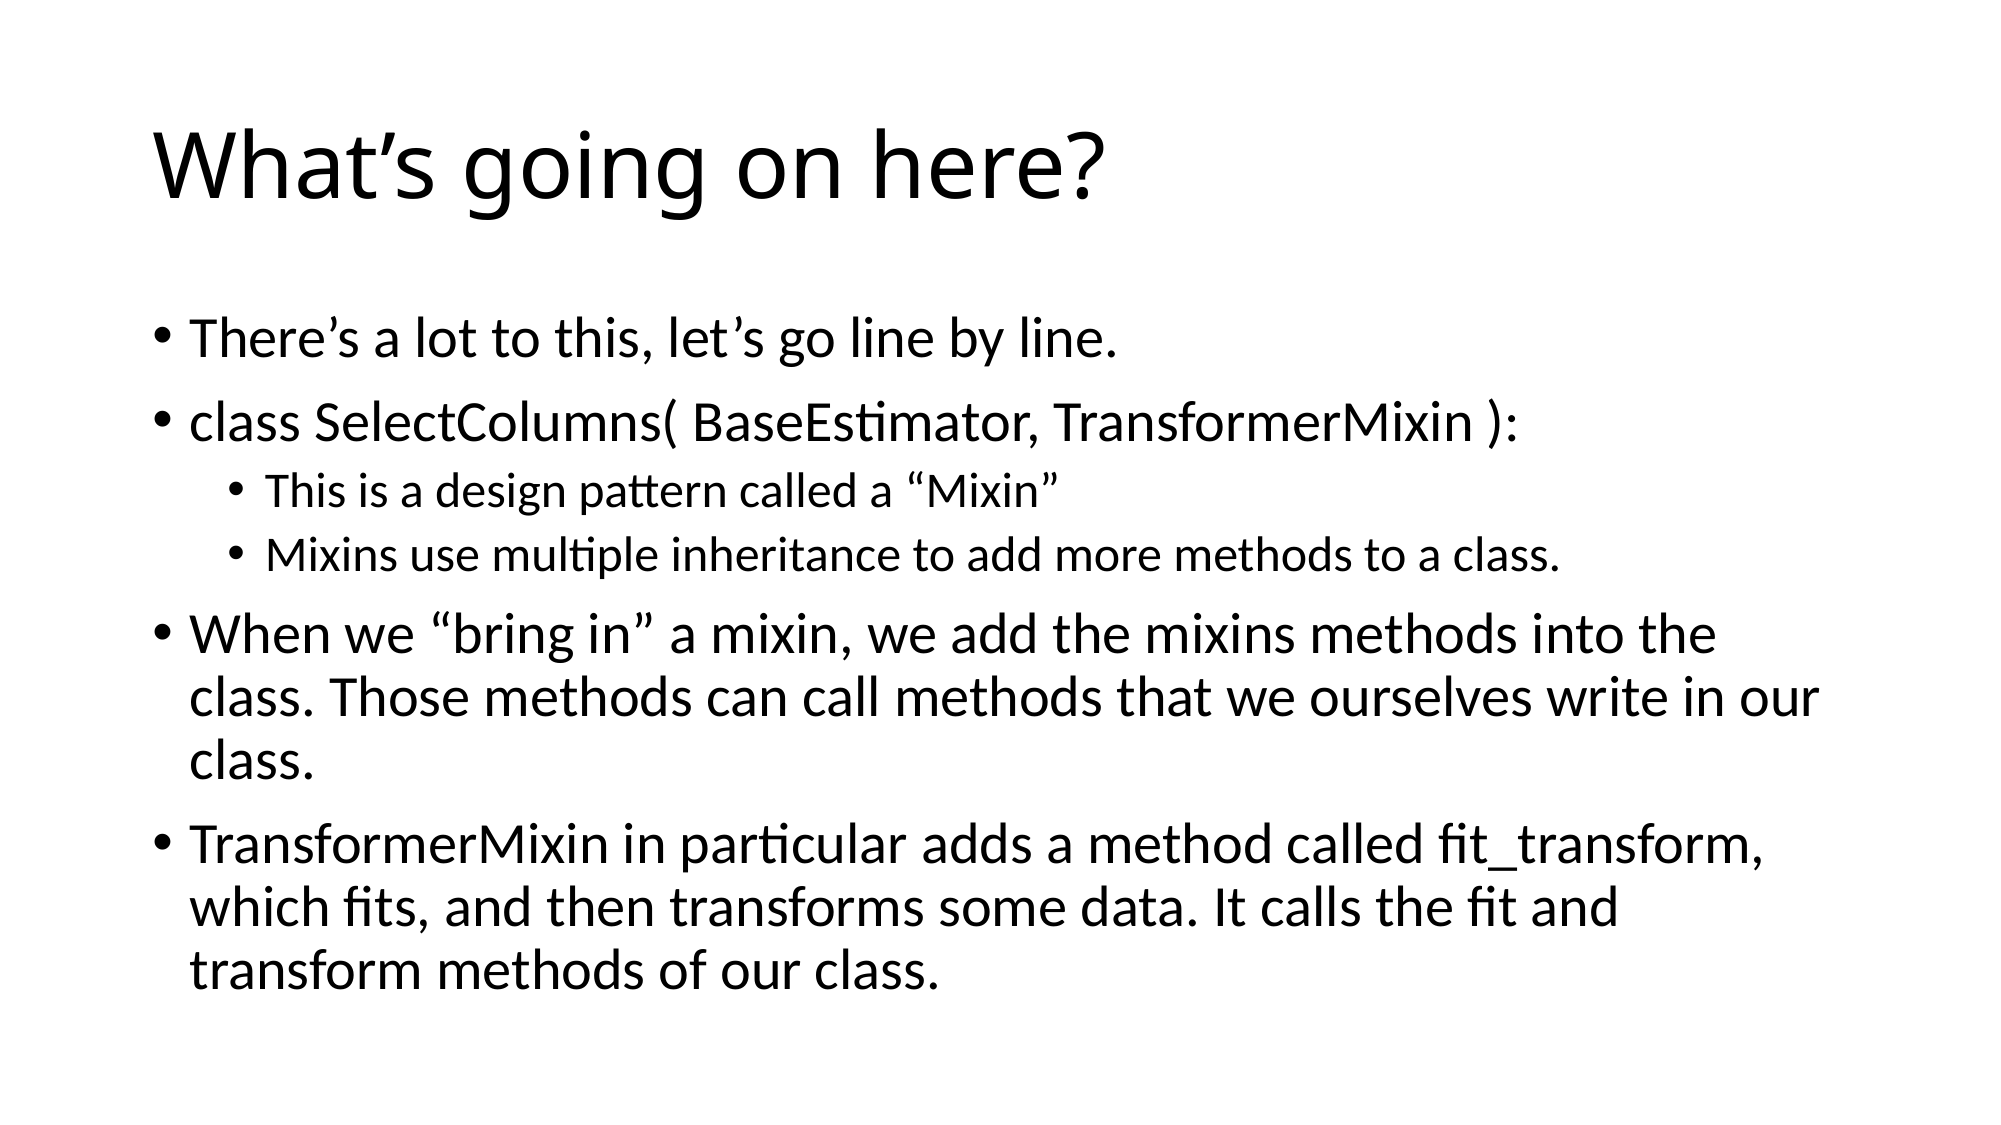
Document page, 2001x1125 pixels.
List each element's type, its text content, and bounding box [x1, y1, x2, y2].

title What’s going on here? [137, 59, 1863, 278]
list There’s a lot to this, let’s go line by line. class SelectColumns( BaseEstimator, TransformerMixin ): This is a design pattern called a “Mixin” Mixins use multiple inheritance to add more methods to a class. When we “bring in” a mixin, we add the mixins methods into the class. Those methods can call methods that we ourselves write in our class. TransformerMixin in particular adds a method called fit_transform, which fits, and then transforms some data. It calls the fit and transform methods of our class. [137, 299, 1863, 1100]
